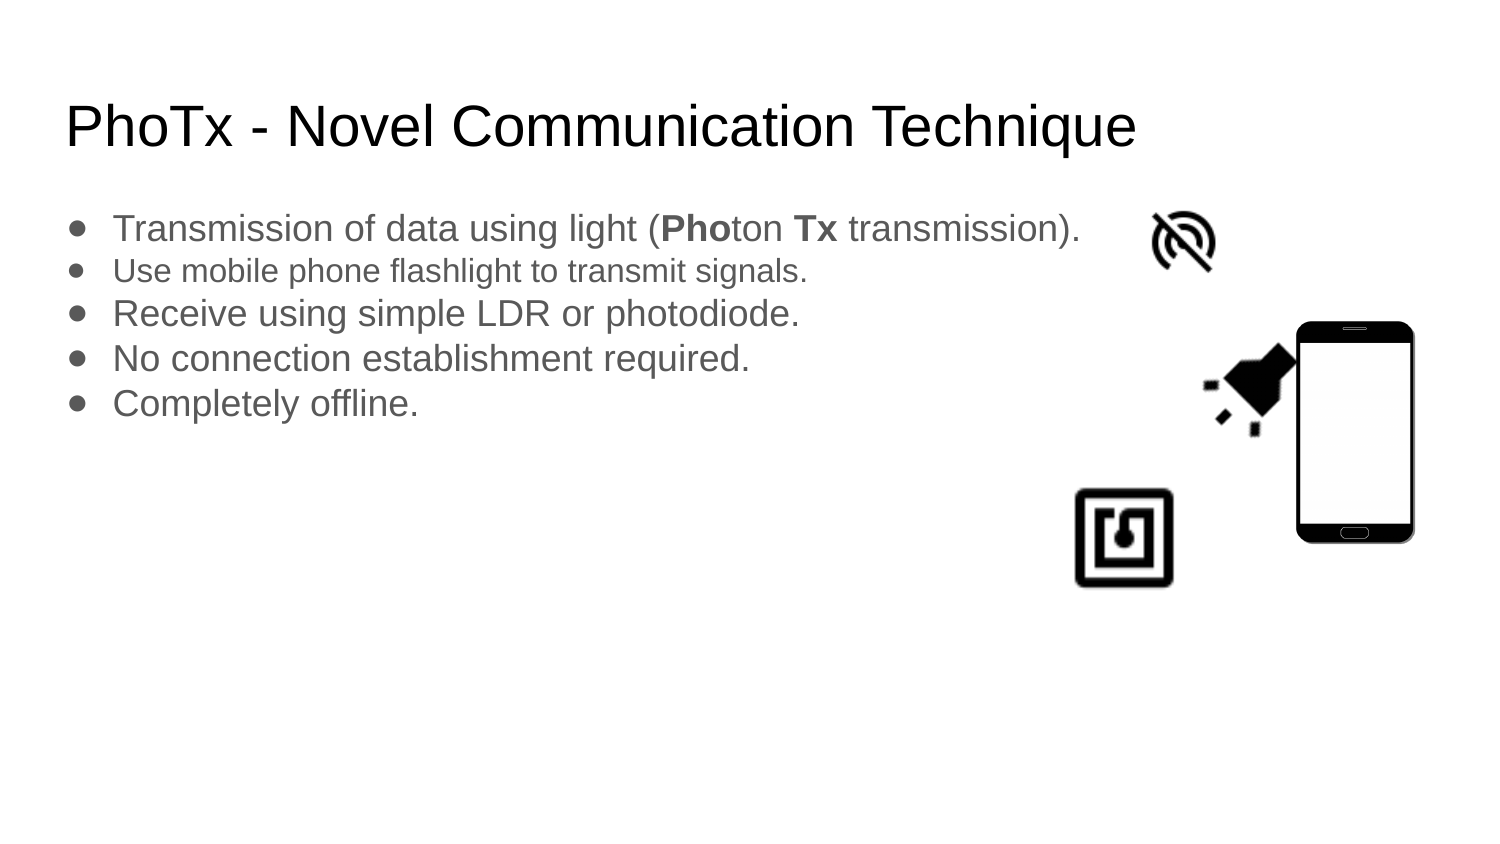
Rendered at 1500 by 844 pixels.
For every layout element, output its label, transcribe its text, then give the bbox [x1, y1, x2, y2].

picture [1066, 479, 1185, 598]
text_box Transmission of data using light (Photon Tx transmission). Use mobile phone flashlight to transmit signals. Receive using simple LDR or photodiode. No connection establishment required. Completely offline. [51, 189, 1449, 750]
picture [1146, 205, 1222, 281]
text_box PhoTx - Novel Communication Technique [51, 72, 1449, 167]
picture [1174, 307, 1450, 557]
